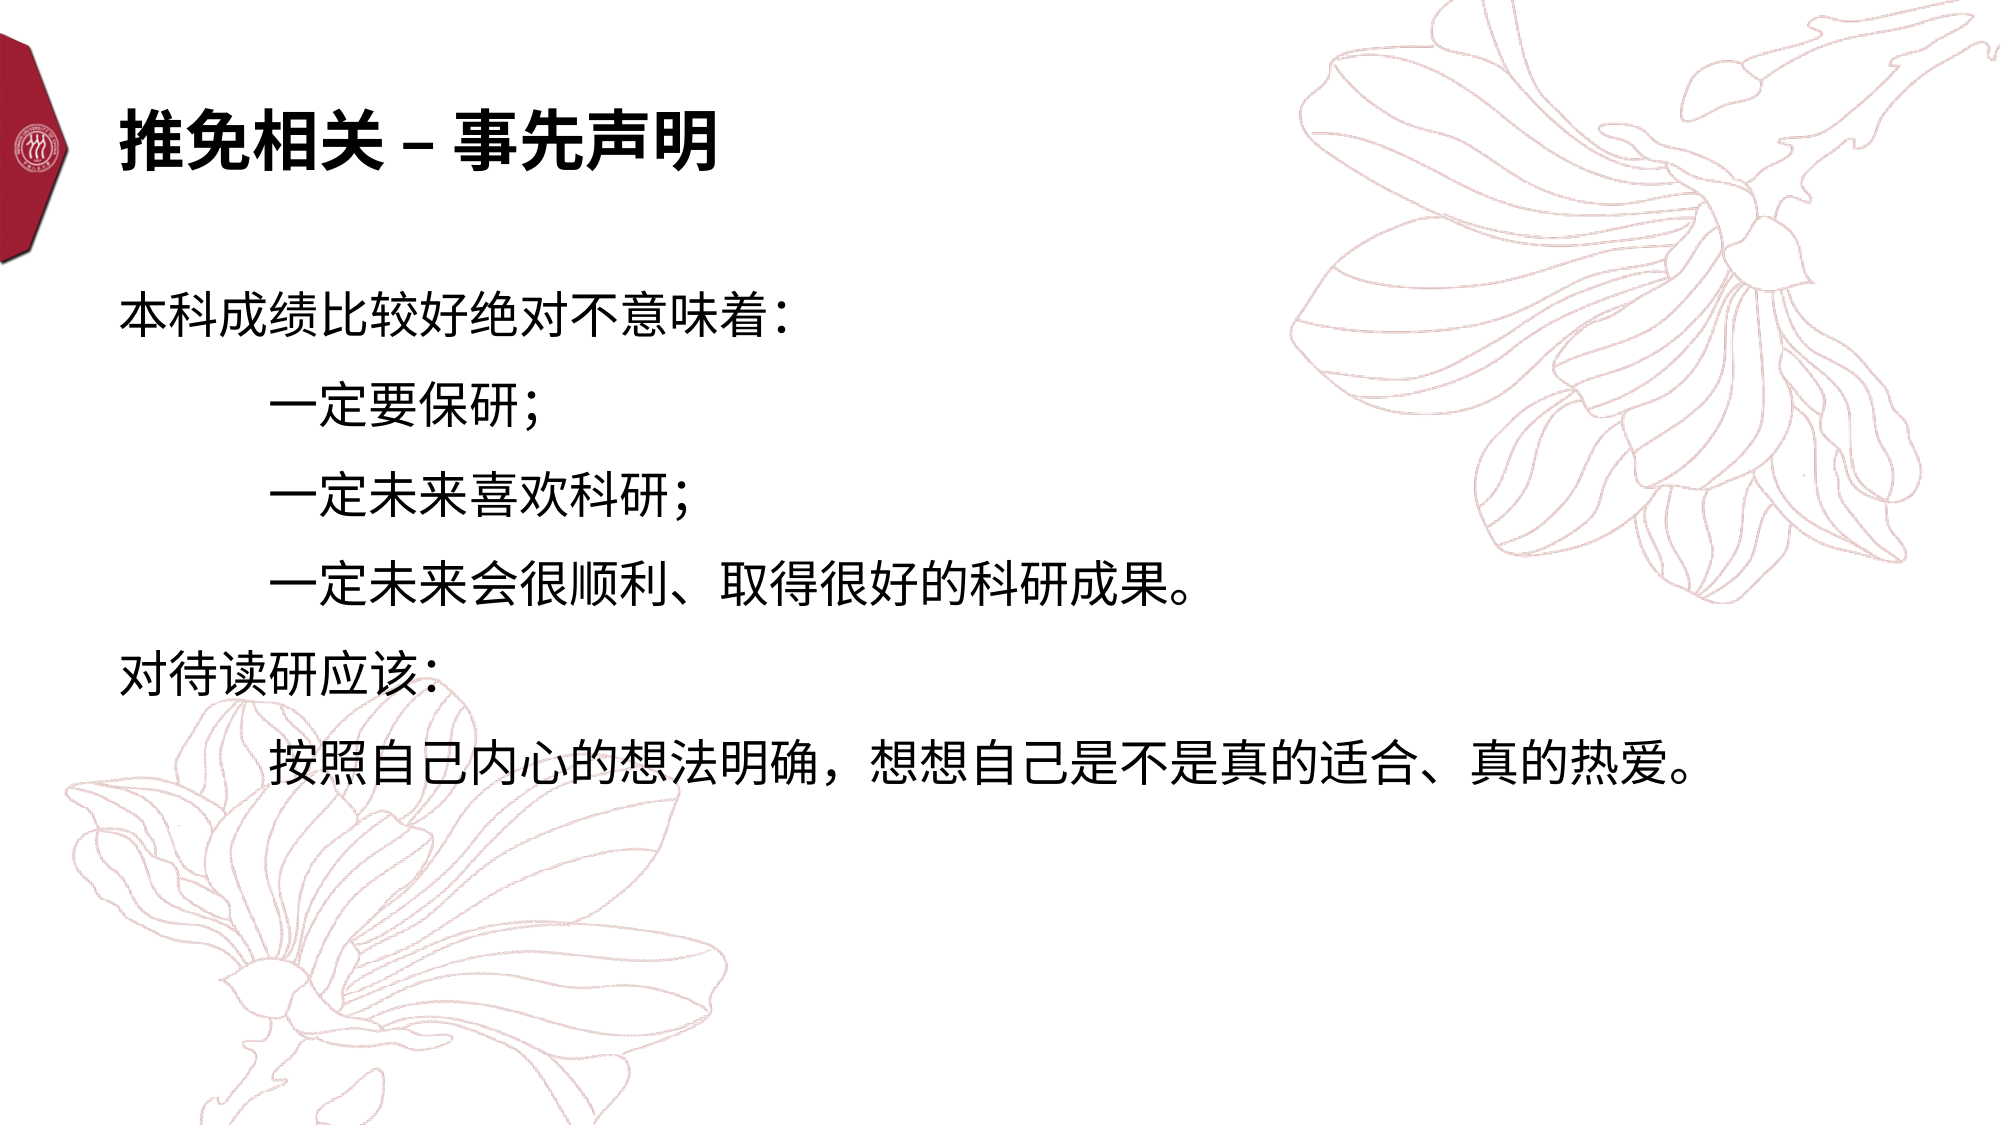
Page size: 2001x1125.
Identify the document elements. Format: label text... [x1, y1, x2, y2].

picture [0, 22, 74, 282]
title 推免相关 – 事先声明 [99, 45, 1900, 233]
list 本科成绩比较好绝对不意味着： 一定要保研； 一定未来喜欢科研； 一定未来会很顺利、取得很好的科研成果。 对待读研应该： 按照自己内心的想法明确，想想自己是不是真的适合、真的热爱。 [99, 262, 1900, 1005]
